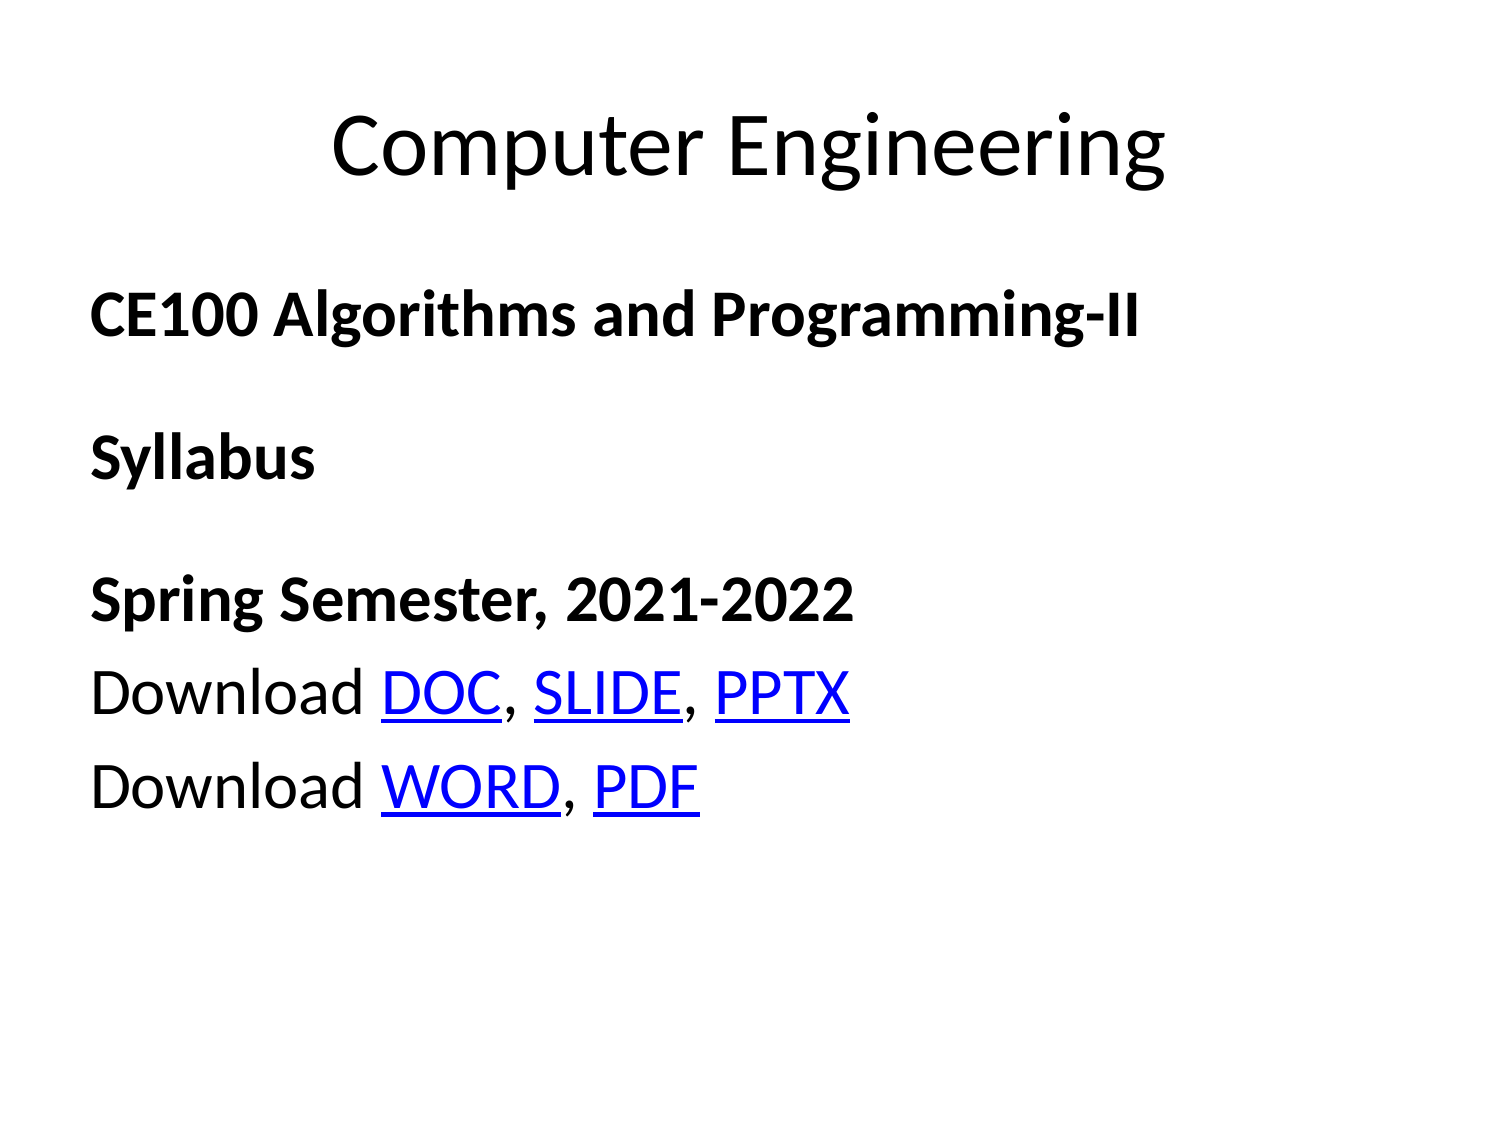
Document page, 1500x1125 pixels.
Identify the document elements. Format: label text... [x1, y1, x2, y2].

title Computer Engineering [75, 45, 1425, 233]
list CE100 Algorithms and Programming-II Syllabus Spring Semester, 2021-2022 Download DOC, SLIDE, PPTX Download WORD, PDF [75, 262, 1425, 1005]
